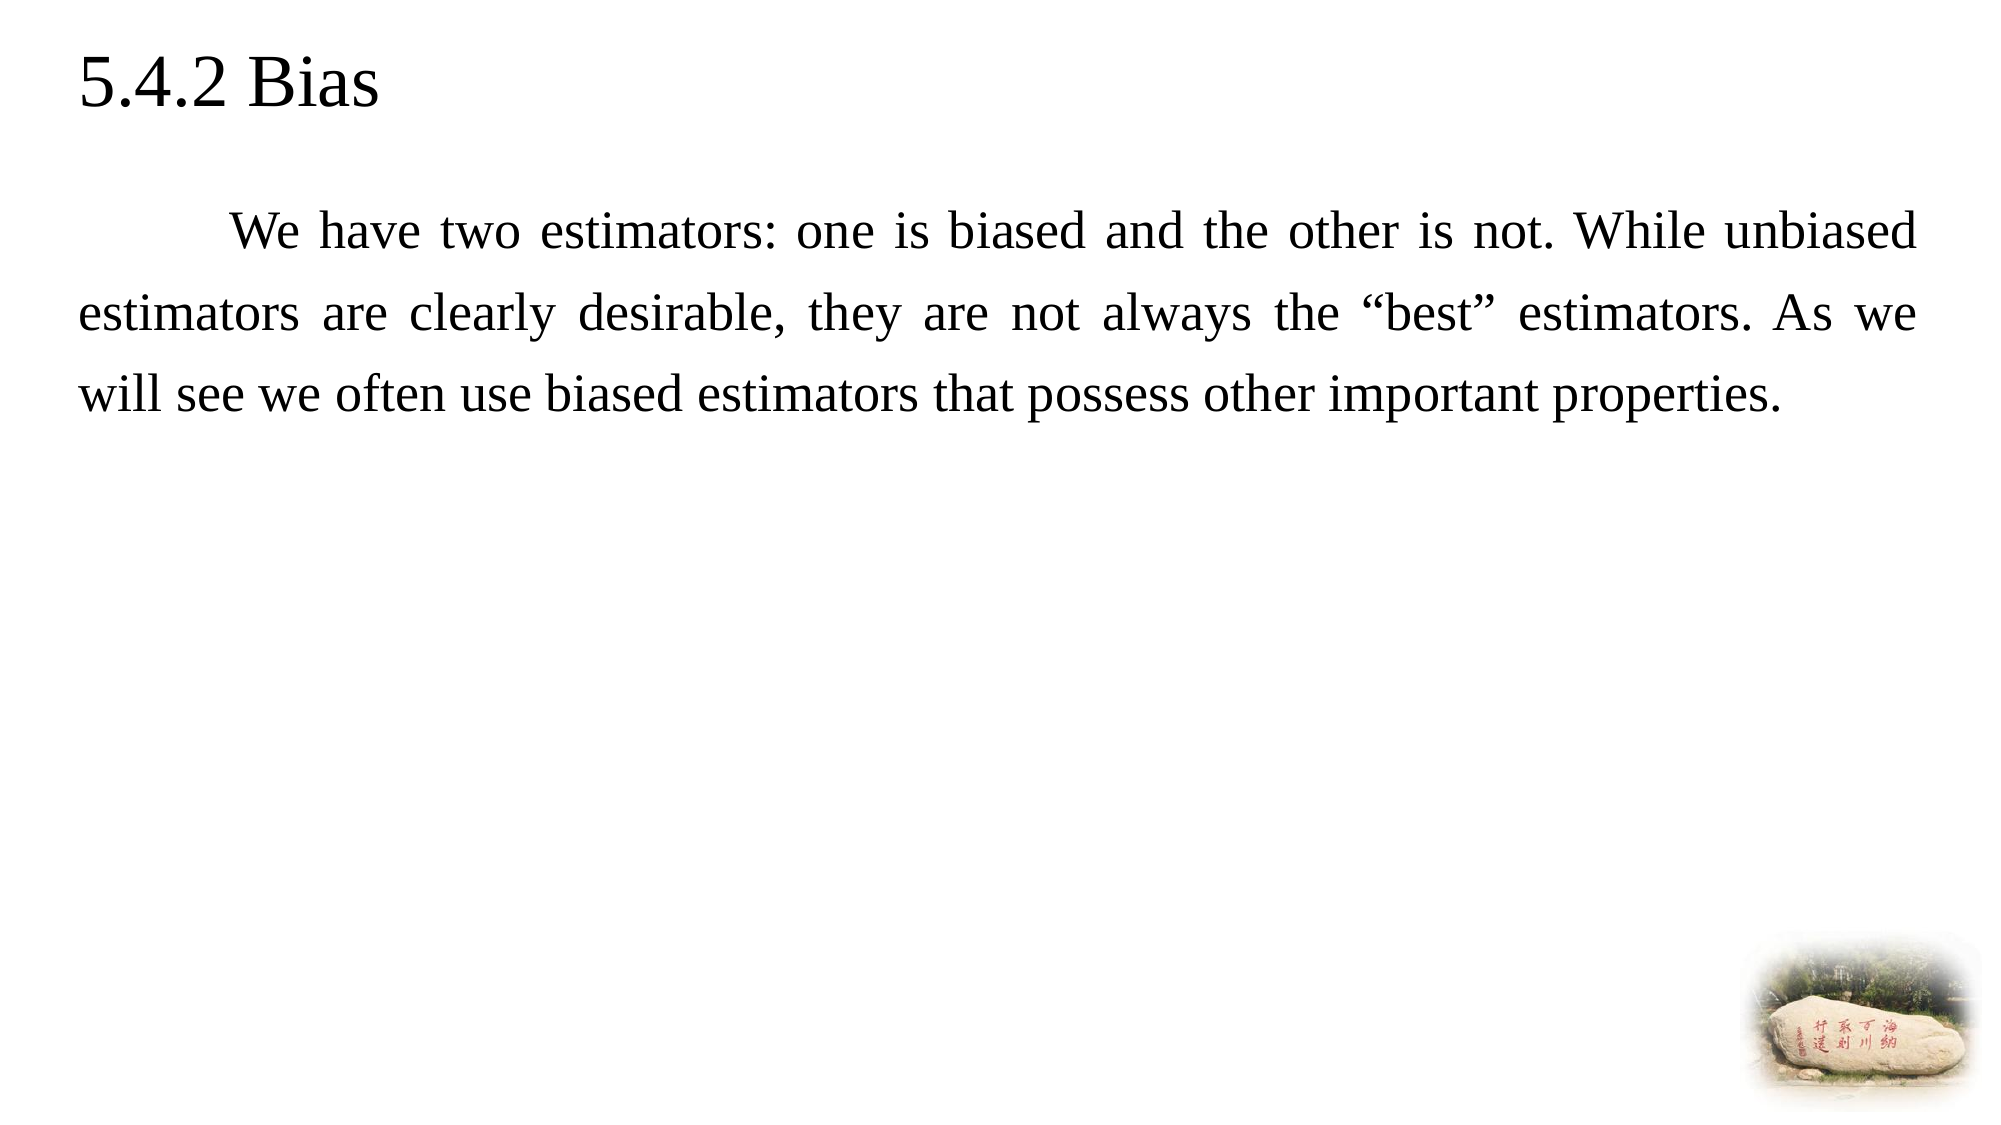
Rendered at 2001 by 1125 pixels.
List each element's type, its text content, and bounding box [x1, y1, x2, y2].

picture [1740, 927, 1985, 1112]
title 5.4.2 Bias [63, 21, 1936, 142]
list We have two estimators: one is biased and the other is not. While unbiased estimators are clearly desirable, they are not always the “best” estimators. As we will see we often use biased estimators that possess other important properties. [63, 171, 1936, 1014]
